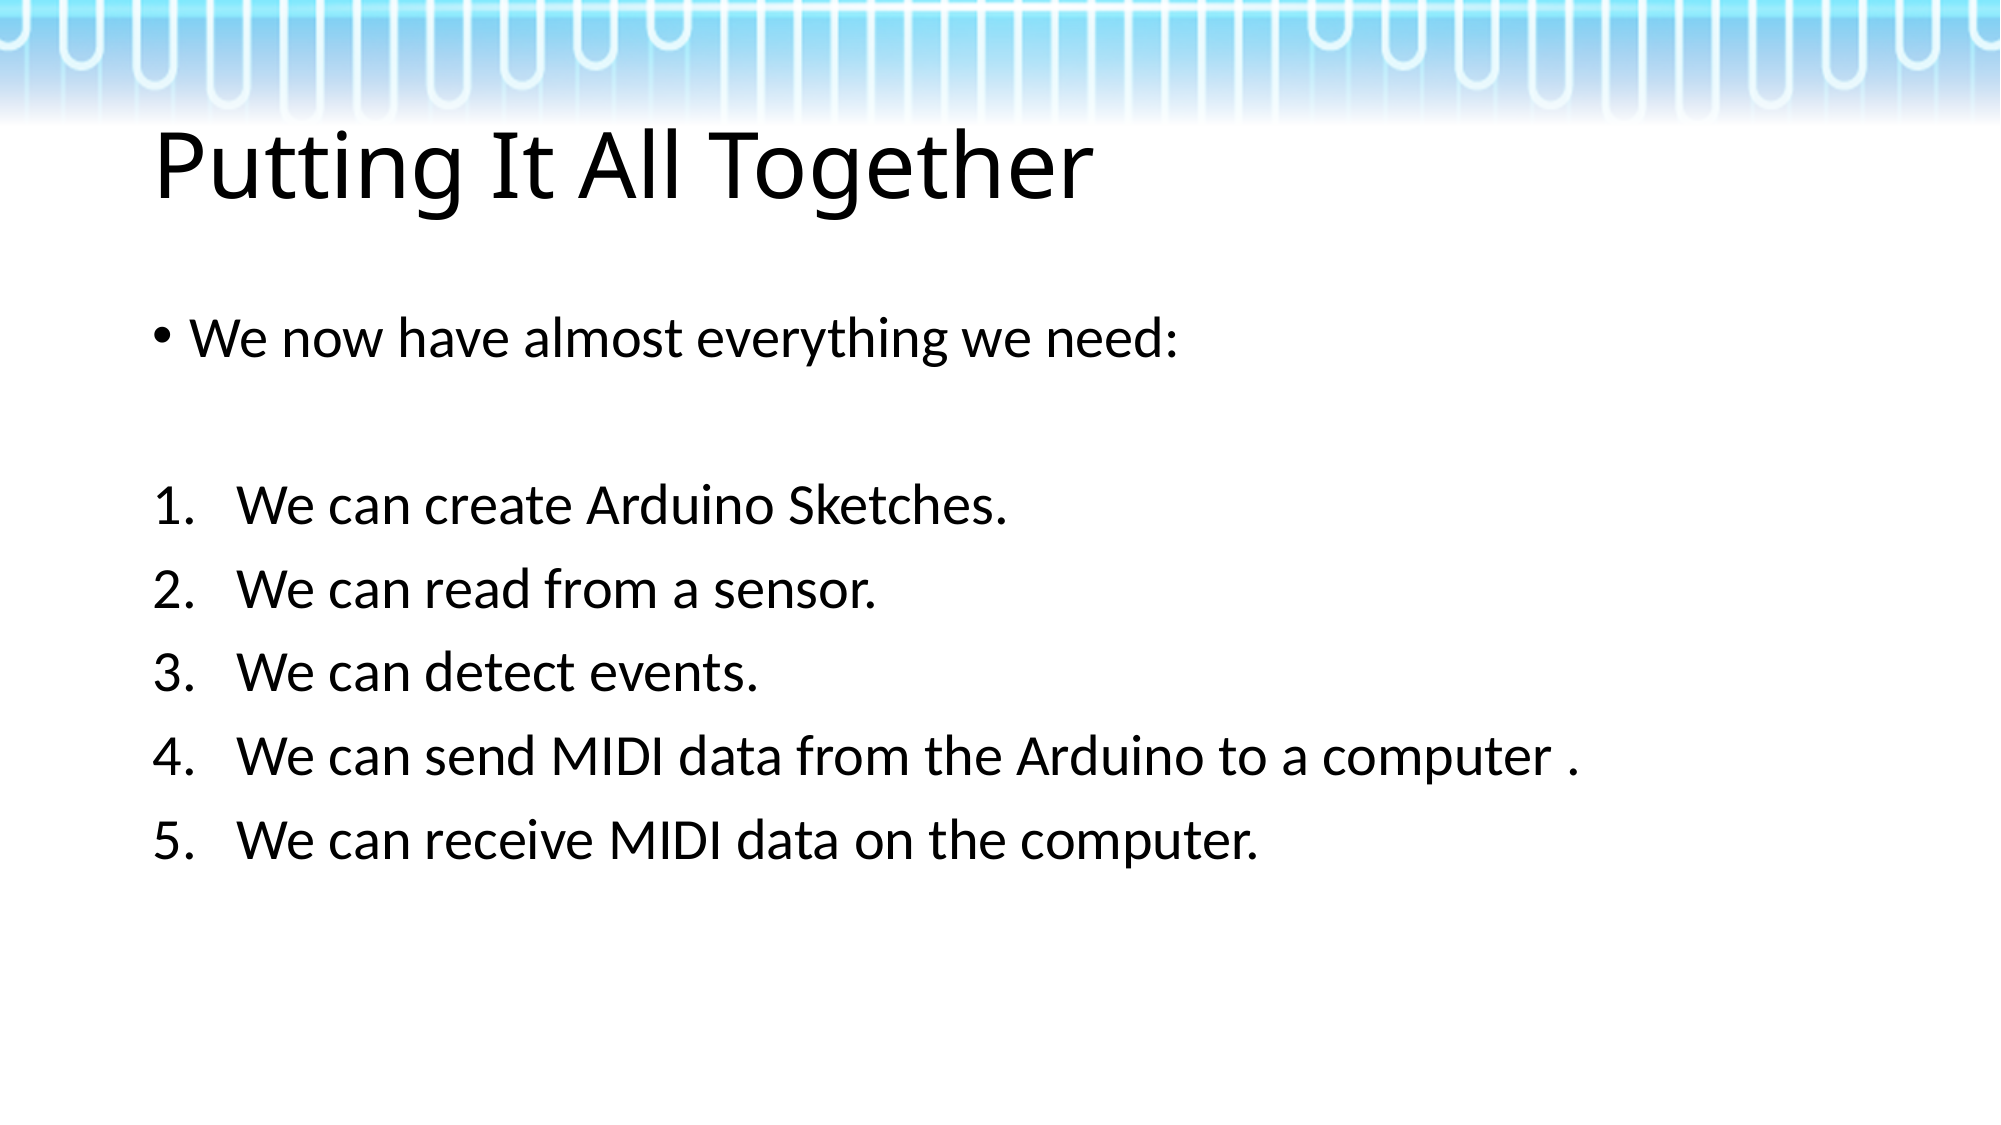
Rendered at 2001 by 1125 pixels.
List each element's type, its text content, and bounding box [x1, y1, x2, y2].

title Putting It All Together [137, 59, 1863, 278]
title Types of playback: Samples [0, 0, 2000, 6]
list We now have almost everything we need: We can create Arduino Sketches. We can read from a sensor. We can detect events. We can send MIDI data from the Arduino to a computer . We can receive MIDI data on the computer. [137, 299, 1863, 1014]
